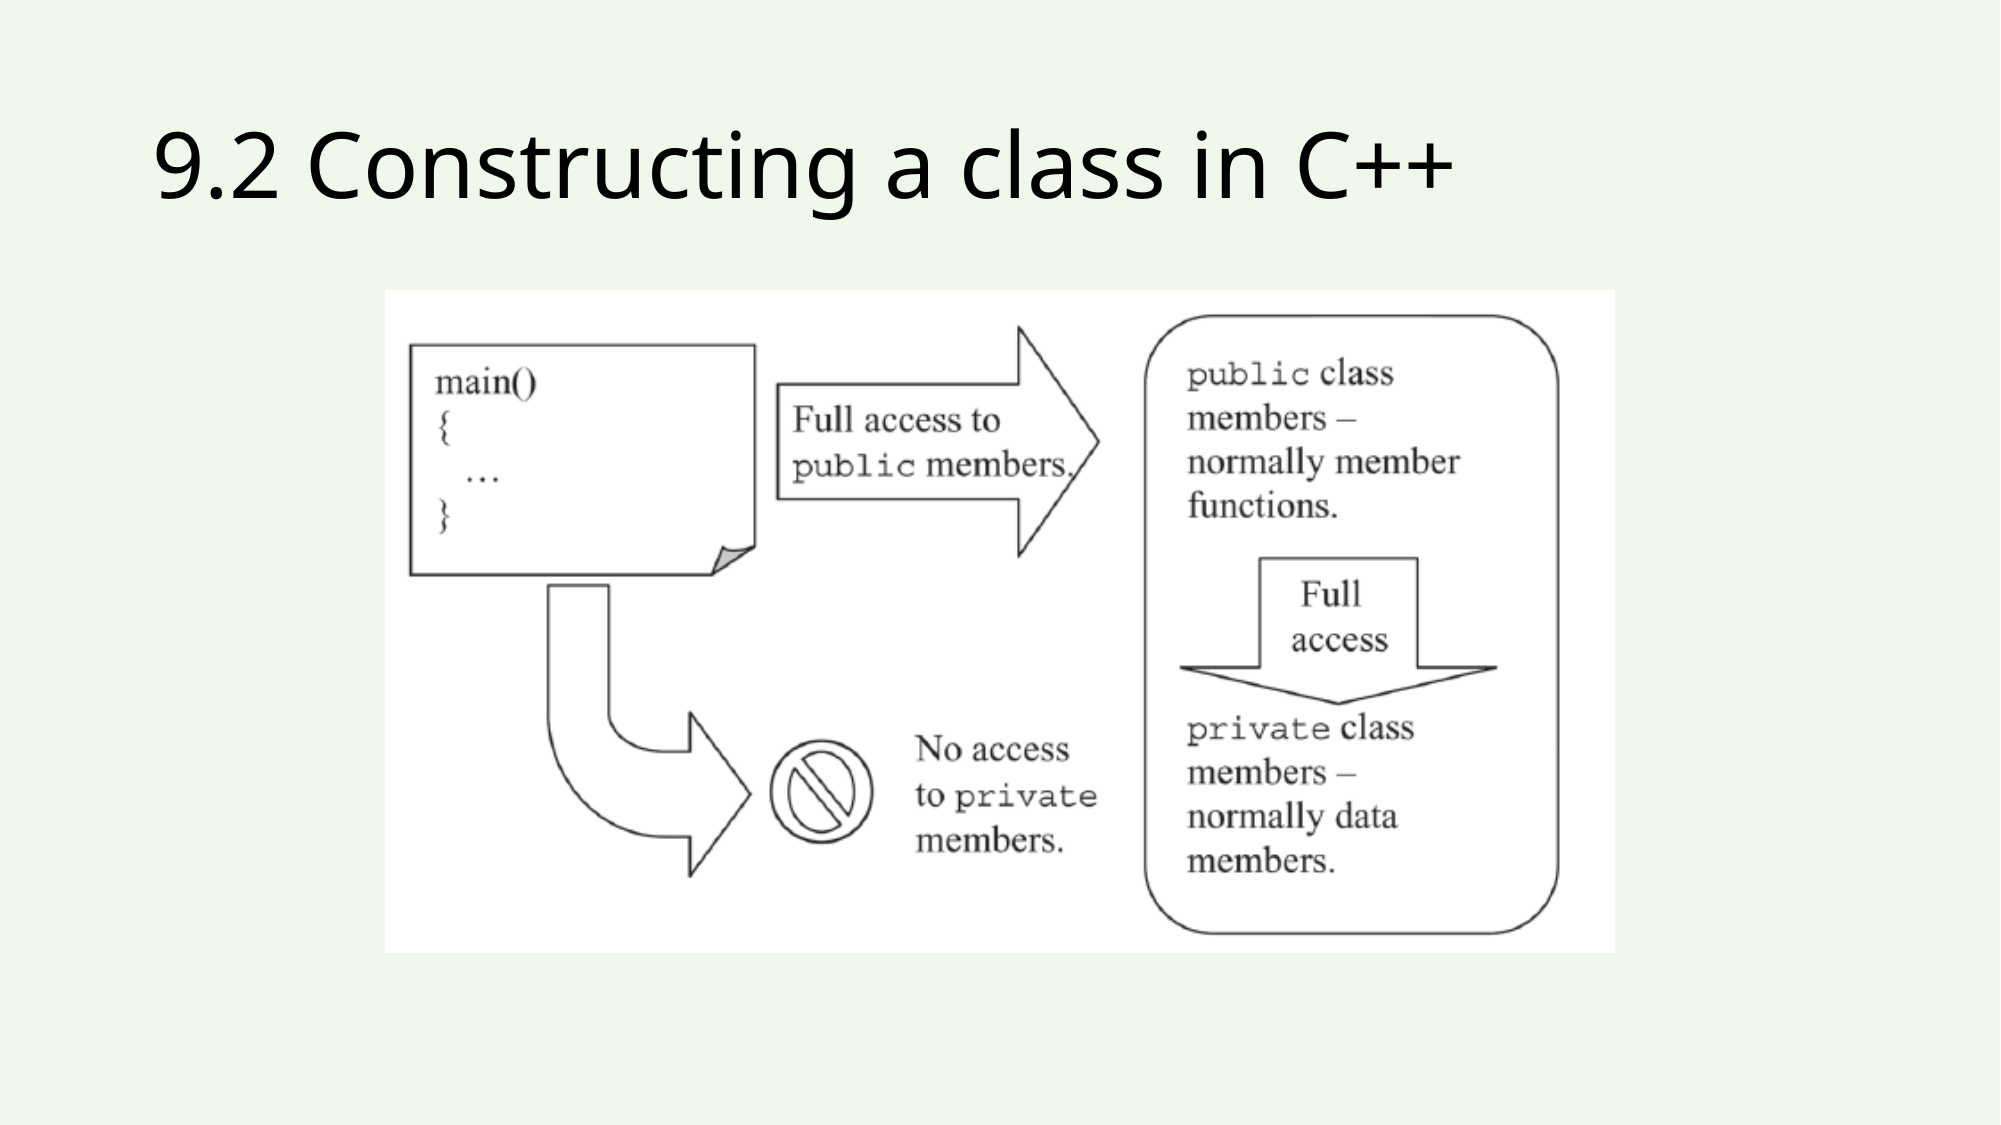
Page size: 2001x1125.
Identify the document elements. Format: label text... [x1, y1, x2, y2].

picture [385, 290, 1615, 954]
title 9.2 Constructing a class in C++ [137, 59, 1863, 278]
